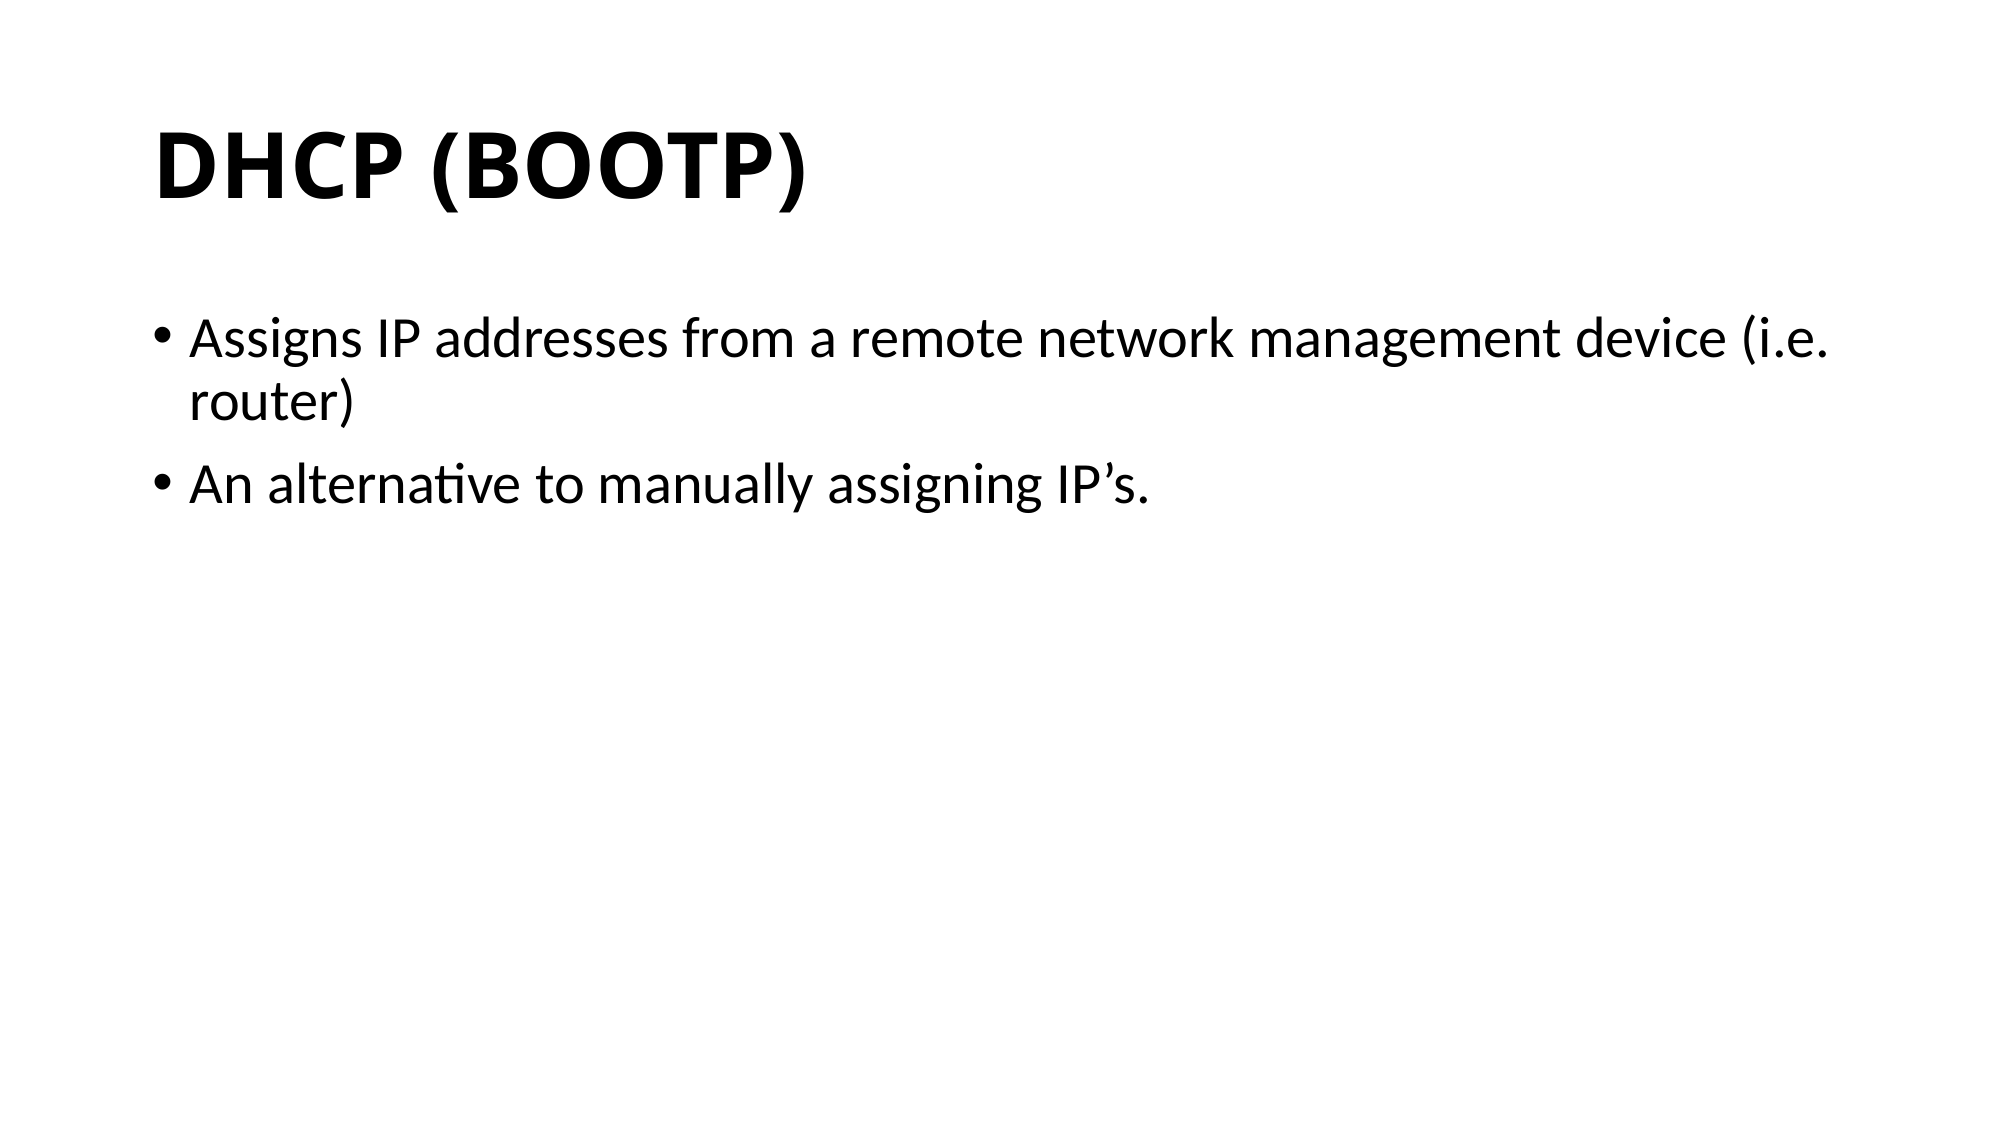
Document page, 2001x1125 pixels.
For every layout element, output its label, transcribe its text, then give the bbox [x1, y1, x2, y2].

title DHCP (BOOTP) [137, 59, 1863, 278]
list Assigns IP addresses from a remote network management device (i.e. router) An alternative to manually assigning IP’s. [137, 299, 1863, 1014]
